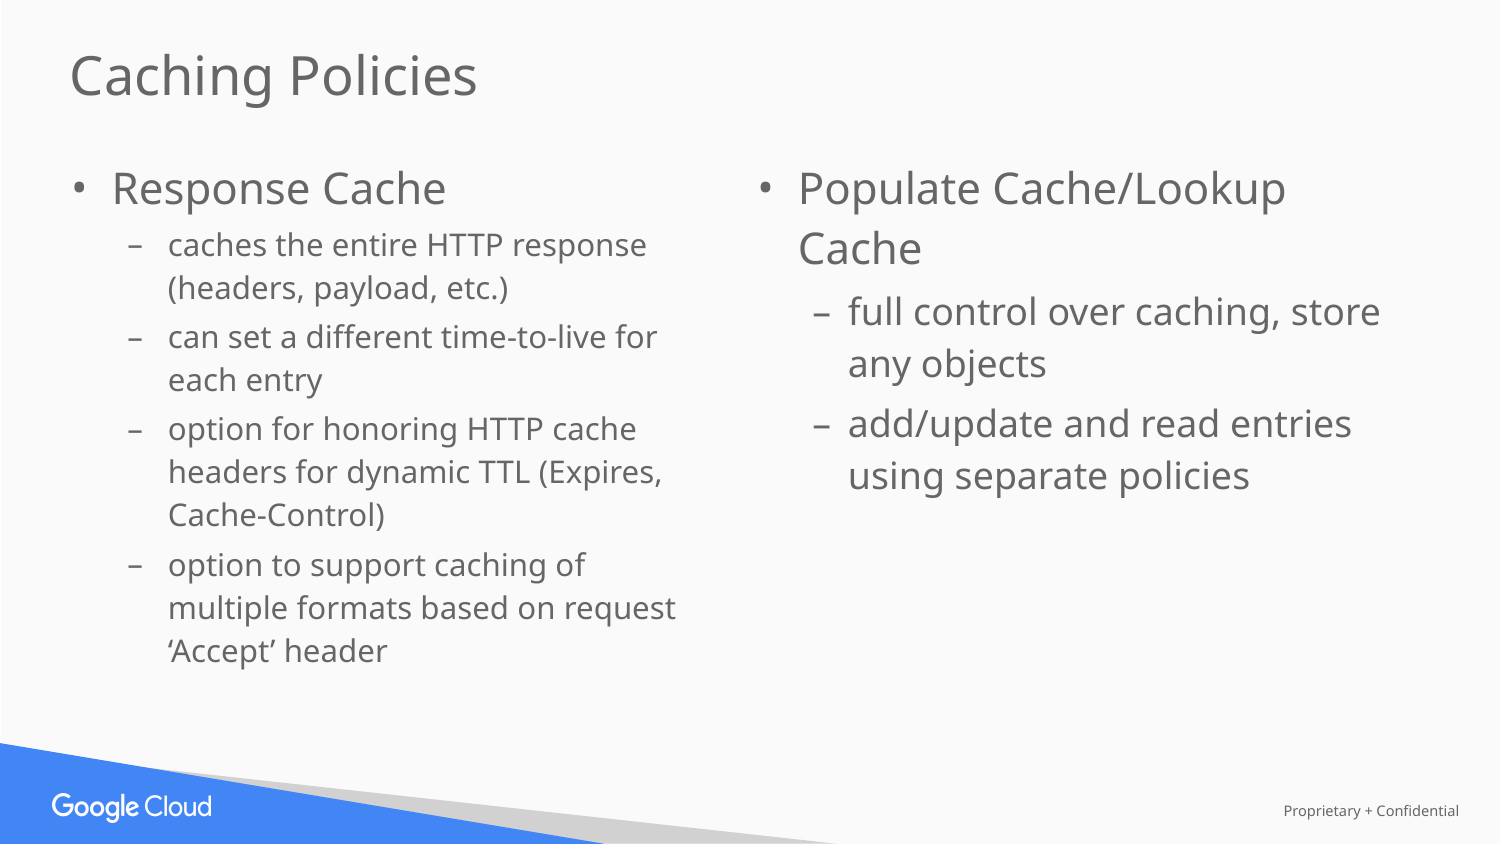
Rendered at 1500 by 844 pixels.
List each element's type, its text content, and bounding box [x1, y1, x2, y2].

title Caching Policies [58, 32, 1339, 116]
picture [52, 793, 211, 823]
list Populate Cache/Lookup Cache full control over caching, store any objects add/update and read entries using separate policies [745, 147, 1419, 699]
list Response Cache caches the entire HTTP response (headers, payload, etc.) can set a different time-to-live for each entry option for honoring HTTP cache headers for dynamic TTL (Expires, Cache-Control) option to support caching of multiple formats based on request ‘Accept’ header [58, 147, 706, 699]
